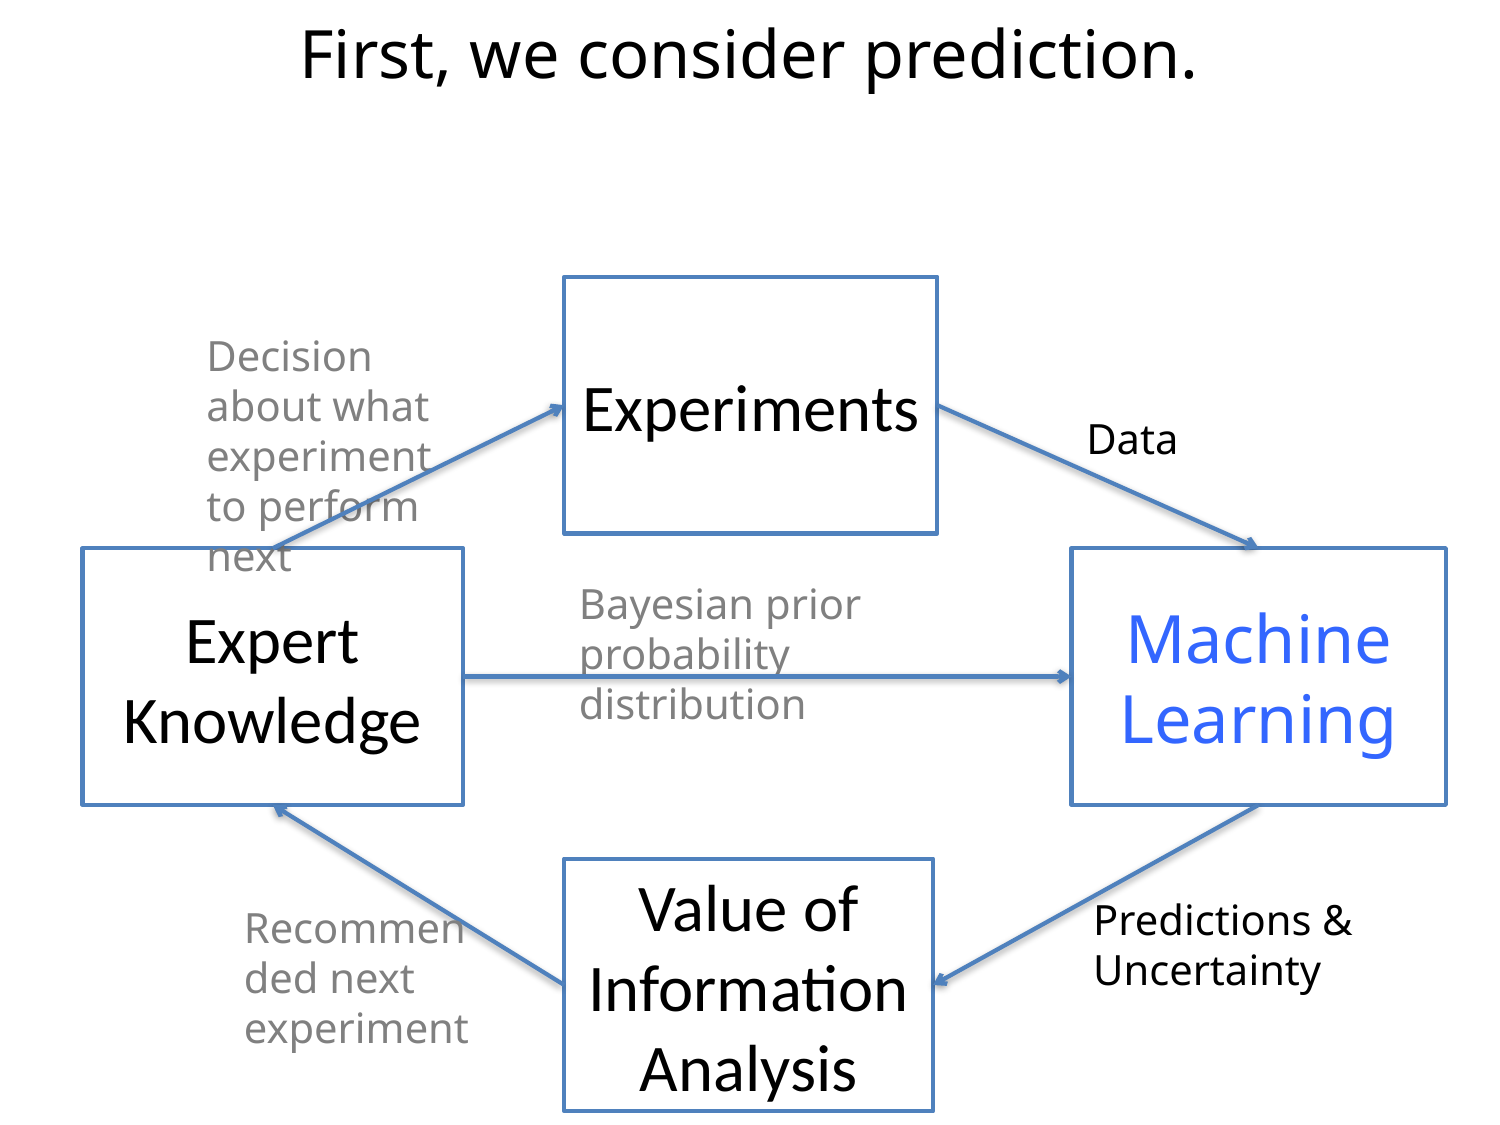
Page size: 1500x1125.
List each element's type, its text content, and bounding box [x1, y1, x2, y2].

text_box First, we consider prediction. [0, 4, 1500, 100]
text_box Bayesian prior probability distribution [564, 570, 960, 672]
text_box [932, 804, 1259, 986]
text_box Bayesian prior probability distribution [564, 687, 960, 736]
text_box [272, 404, 565, 549]
text_box Machine Learning [1069, 546, 1448, 807]
text_box Expert Knowledge [80, 546, 465, 807]
text_box Decision about what experiment to perform next [191, 322, 463, 588]
text_box Value of Information Analysis [562, 857, 935, 1113]
text_box Recommended next experiment [228, 894, 501, 1059]
text_box Predictions & Uncertainty [1078, 886, 1479, 1002]
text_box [937, 404, 1259, 549]
text_box Experiments [562, 275, 939, 536]
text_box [272, 804, 565, 986]
